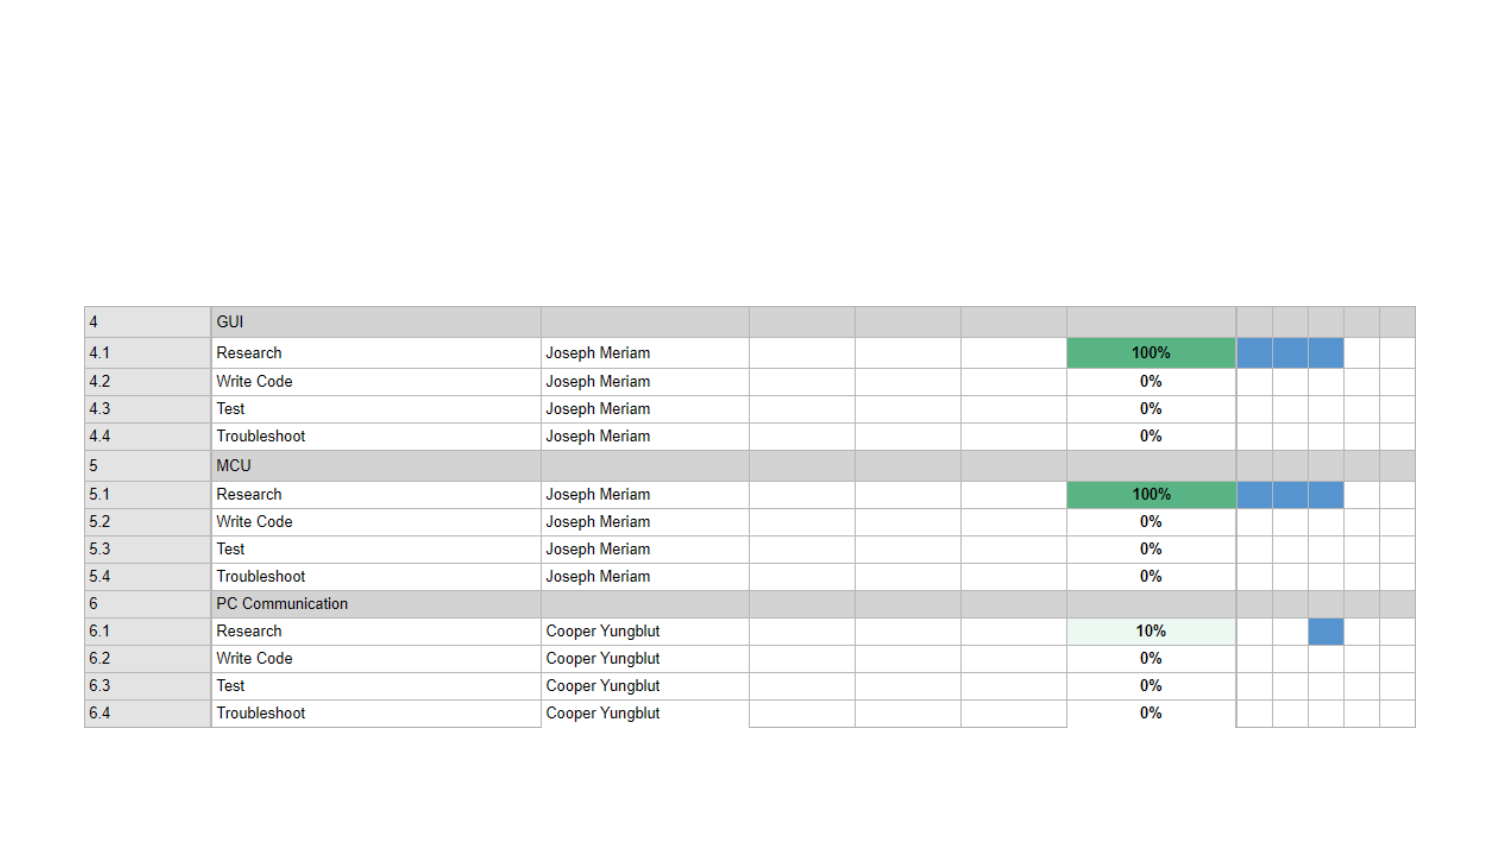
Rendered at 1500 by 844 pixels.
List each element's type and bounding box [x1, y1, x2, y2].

picture [84, 306, 1416, 729]
